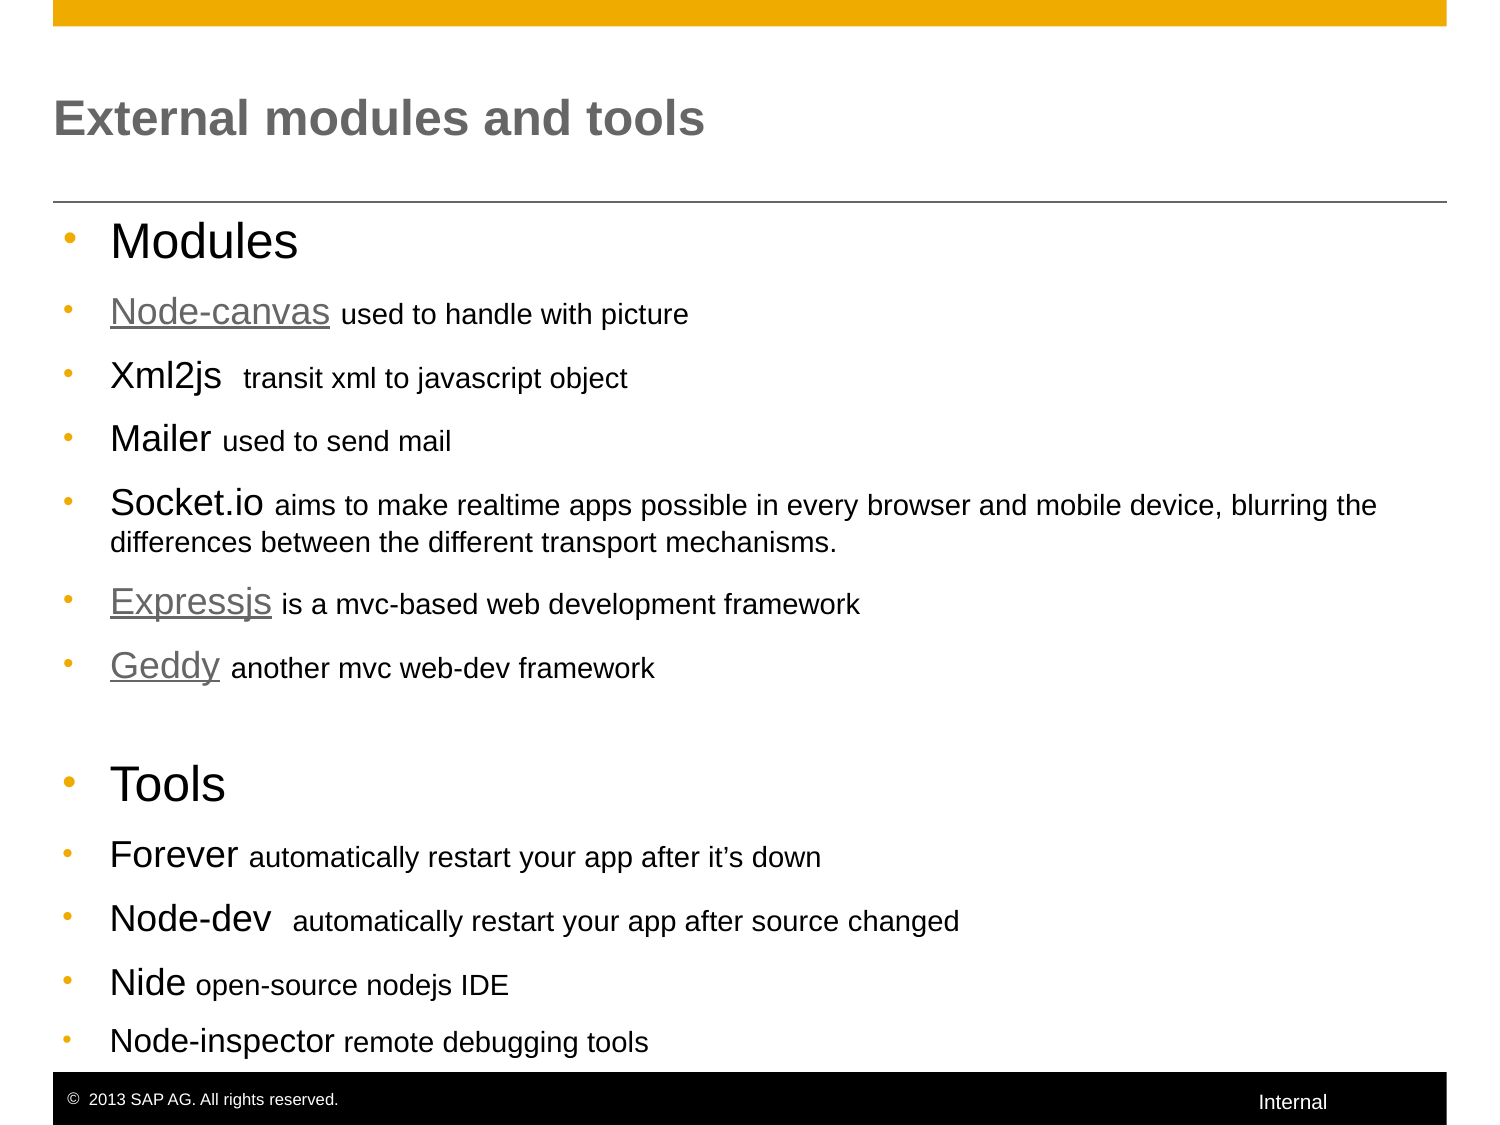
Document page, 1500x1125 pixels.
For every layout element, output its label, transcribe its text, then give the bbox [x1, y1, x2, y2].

title External modules and tools [53, 53, 1447, 178]
text_box Modules Node-canvas used to handle with picture Xml2js transit xml to javascript object Mailer used to send mail Socket.io aims to make realtime apps possible in every browser and mobile device, blurring the differences between the different transport mechanisms. Expressjs is a mvc-based web development framework Geddy another mvc web-dev framework [63, 208, 1447, 686]
text_box Tools Forever automatically restart your app after it’s down Node-dev automatically restart your app after source changed Nide open-source nodejs IDE Node-inspector remote debugging tools [62, 751, 1400, 1060]
